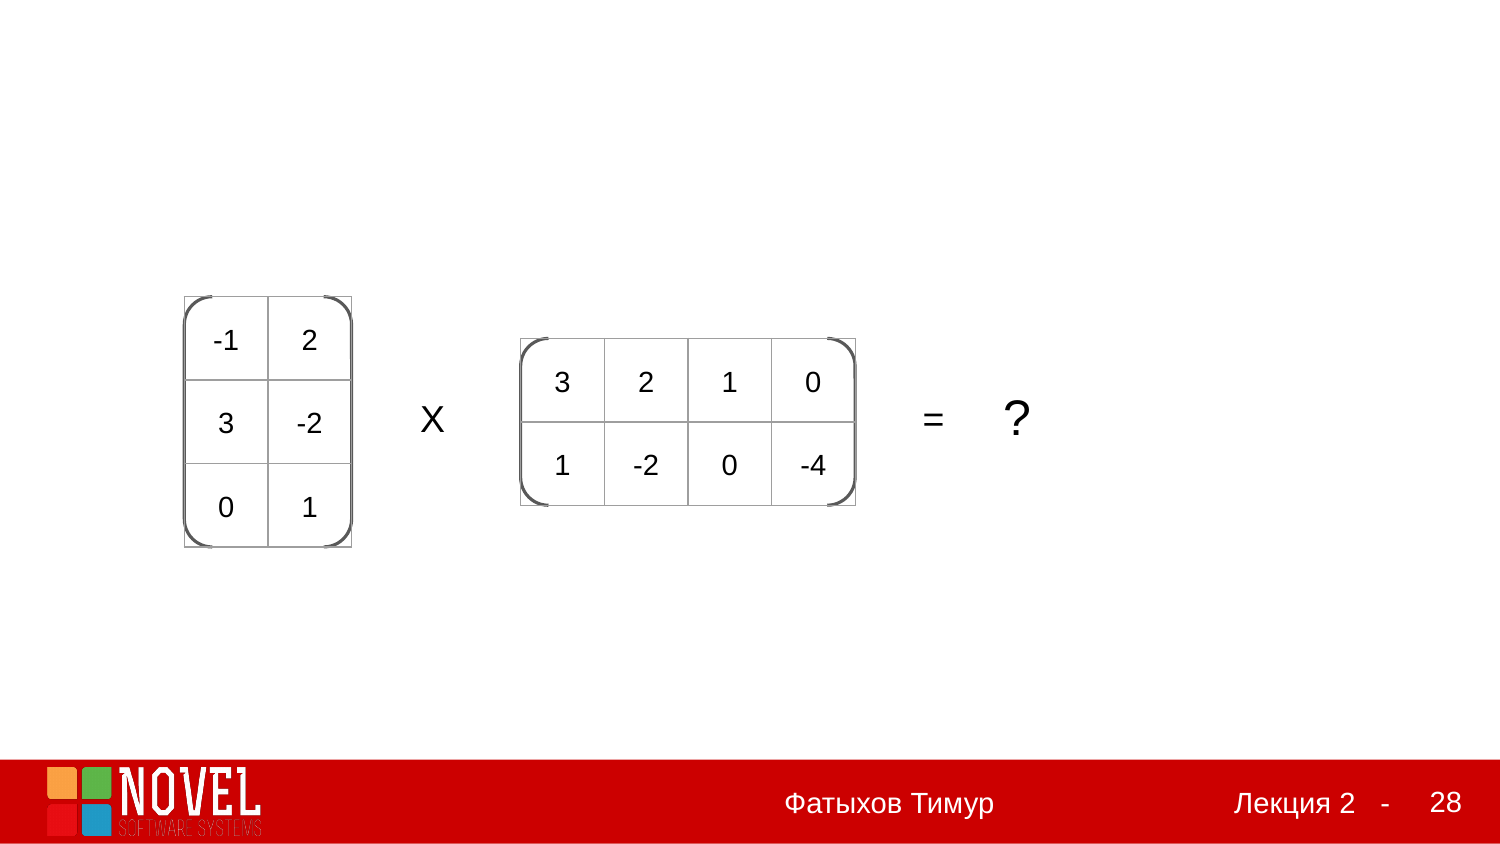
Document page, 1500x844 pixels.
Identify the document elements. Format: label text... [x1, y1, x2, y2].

table_header 3 [521, 339, 604, 421]
table_header 0 [185, 464, 267, 546]
table_cell 3 [185, 381, 267, 463]
text_box ? [982, 370, 1052, 455]
picture [47, 767, 261, 836]
table_cell -2 [605, 423, 687, 505]
table_cell 0 [689, 423, 771, 505]
slide_number ‹#› [1414, 758, 1500, 843]
table_header 1 [689, 339, 771, 421]
table_header 0 [772, 339, 855, 421]
text_box X [397, 379, 467, 464]
table_cell -2 [269, 381, 351, 463]
text_box = [899, 379, 968, 464]
table_header 2 [269, 297, 351, 379]
table_header -1 [185, 297, 267, 379]
table_cell -4 [772, 423, 855, 505]
table_header 2 [605, 339, 687, 421]
table_cell 1 [521, 423, 604, 505]
table_header 1 [269, 464, 351, 546]
